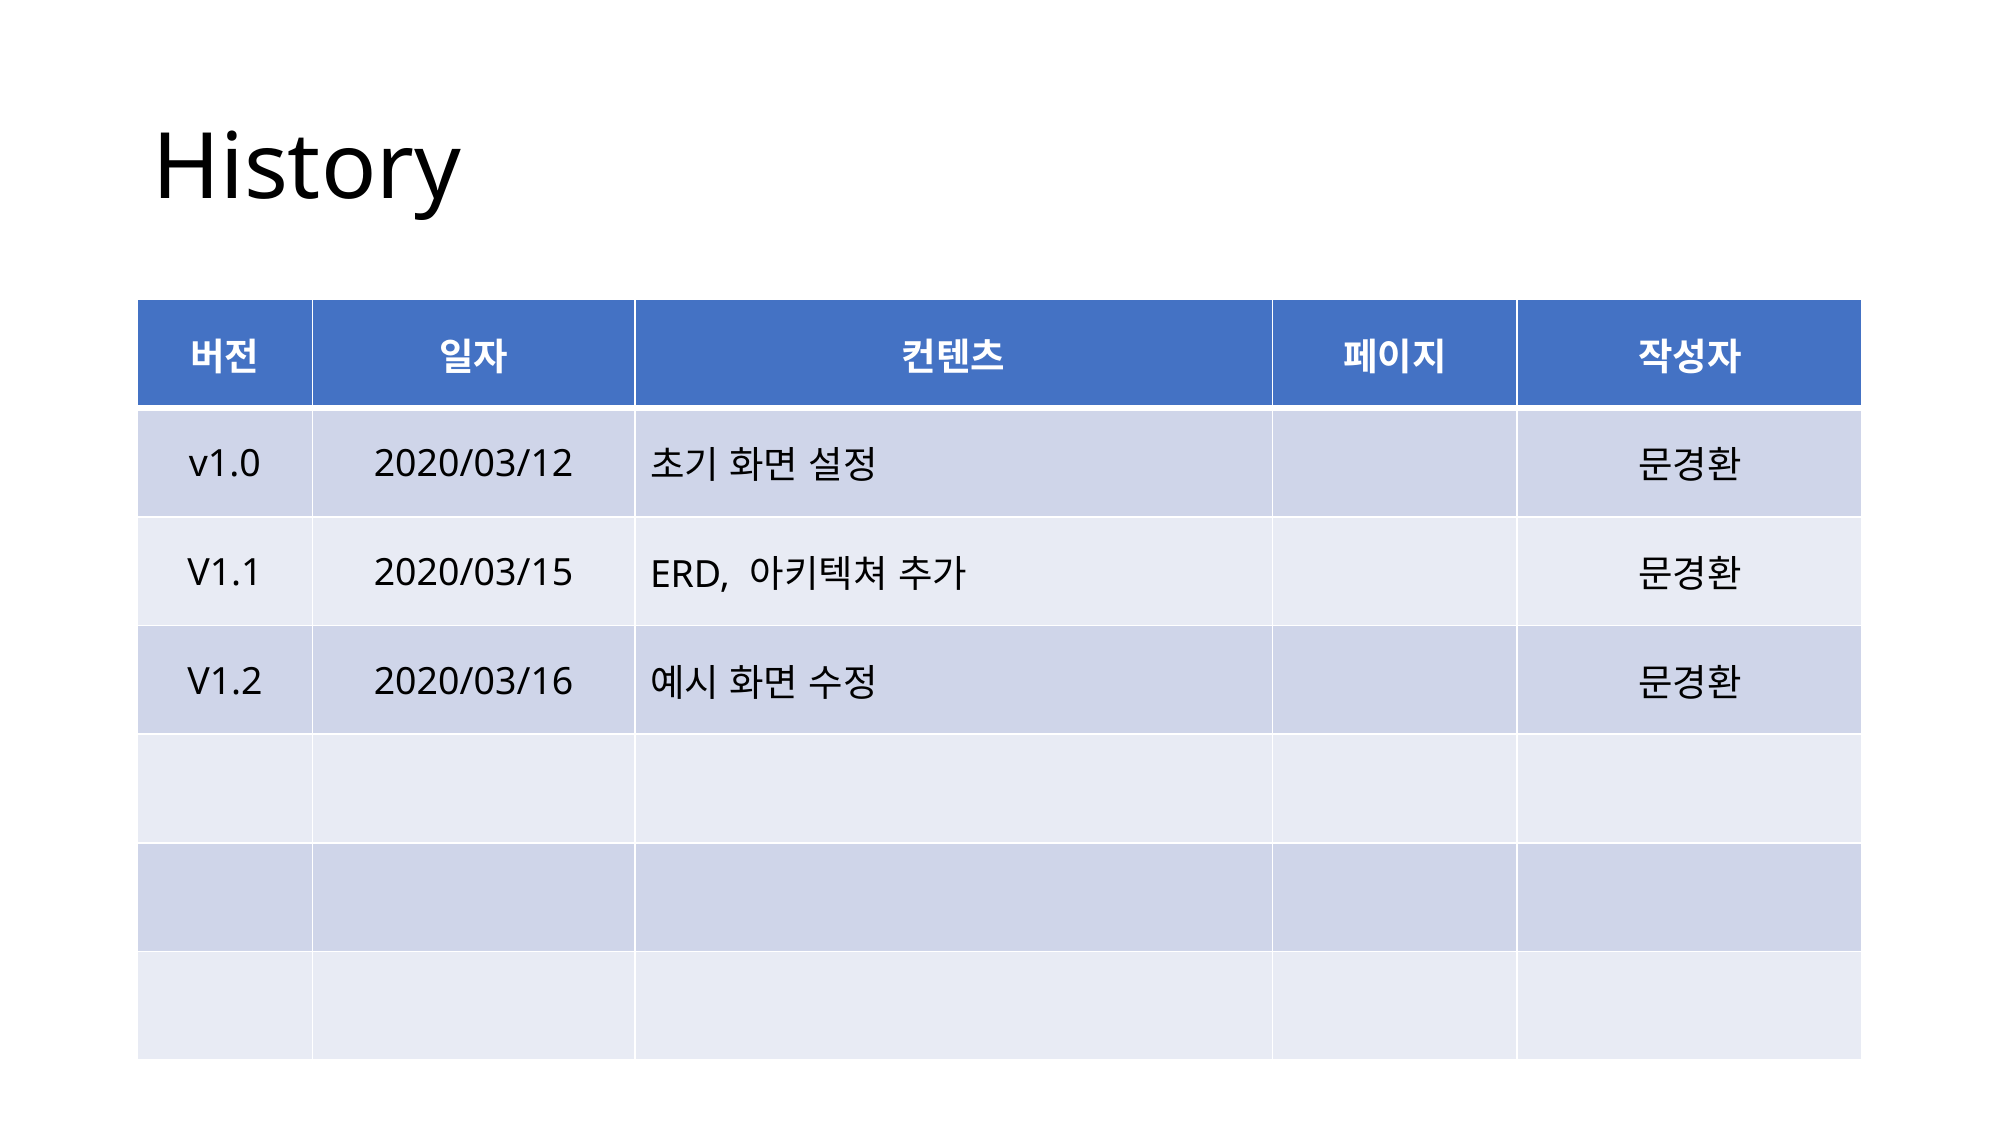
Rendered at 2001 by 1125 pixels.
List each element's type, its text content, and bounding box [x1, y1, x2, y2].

table_header 일자 [313, 300, 634, 405]
table_cell [636, 735, 1272, 842]
table_cell [1273, 411, 1516, 516]
table_cell ERD, 아키텍쳐 추가 [636, 518, 1272, 625]
table_cell [1273, 952, 1516, 1059]
table_header 버전 [138, 300, 312, 405]
table_cell 문경환 [1518, 411, 1861, 516]
table_cell [138, 844, 312, 951]
table_cell 2020/03/16 [313, 626, 634, 733]
table_cell 예시 화면 수정 [636, 626, 1272, 733]
table_cell [1273, 844, 1516, 951]
table_cell 문경환 [1518, 518, 1861, 625]
table_cell V1.1 [138, 518, 312, 625]
table_cell 2020/03/12 [313, 411, 634, 516]
table_cell [1518, 844, 1861, 951]
table_cell [313, 735, 634, 842]
table_cell [313, 952, 634, 1059]
table_header 페이지 [1273, 300, 1516, 405]
table_cell [636, 844, 1272, 951]
table_cell [313, 844, 634, 951]
table_cell [1518, 952, 1861, 1059]
table_cell V1.2 [138, 626, 312, 733]
table_cell [138, 952, 312, 1059]
table_cell [1273, 735, 1516, 842]
table_header 작성자 [1518, 300, 1861, 405]
table_cell [636, 952, 1272, 1059]
title History [137, 59, 1863, 278]
table_header 컨텐츠 [636, 300, 1272, 405]
table_cell [138, 735, 312, 842]
table_cell 초기 화면 설정 [636, 411, 1272, 516]
table_cell [1518, 735, 1861, 842]
table_cell v1.0 [138, 411, 312, 516]
table_cell 2020/03/15 [313, 518, 634, 625]
table_cell [1273, 626, 1516, 733]
table_cell 문경환 [1518, 626, 1861, 733]
table_cell [1273, 518, 1516, 625]
